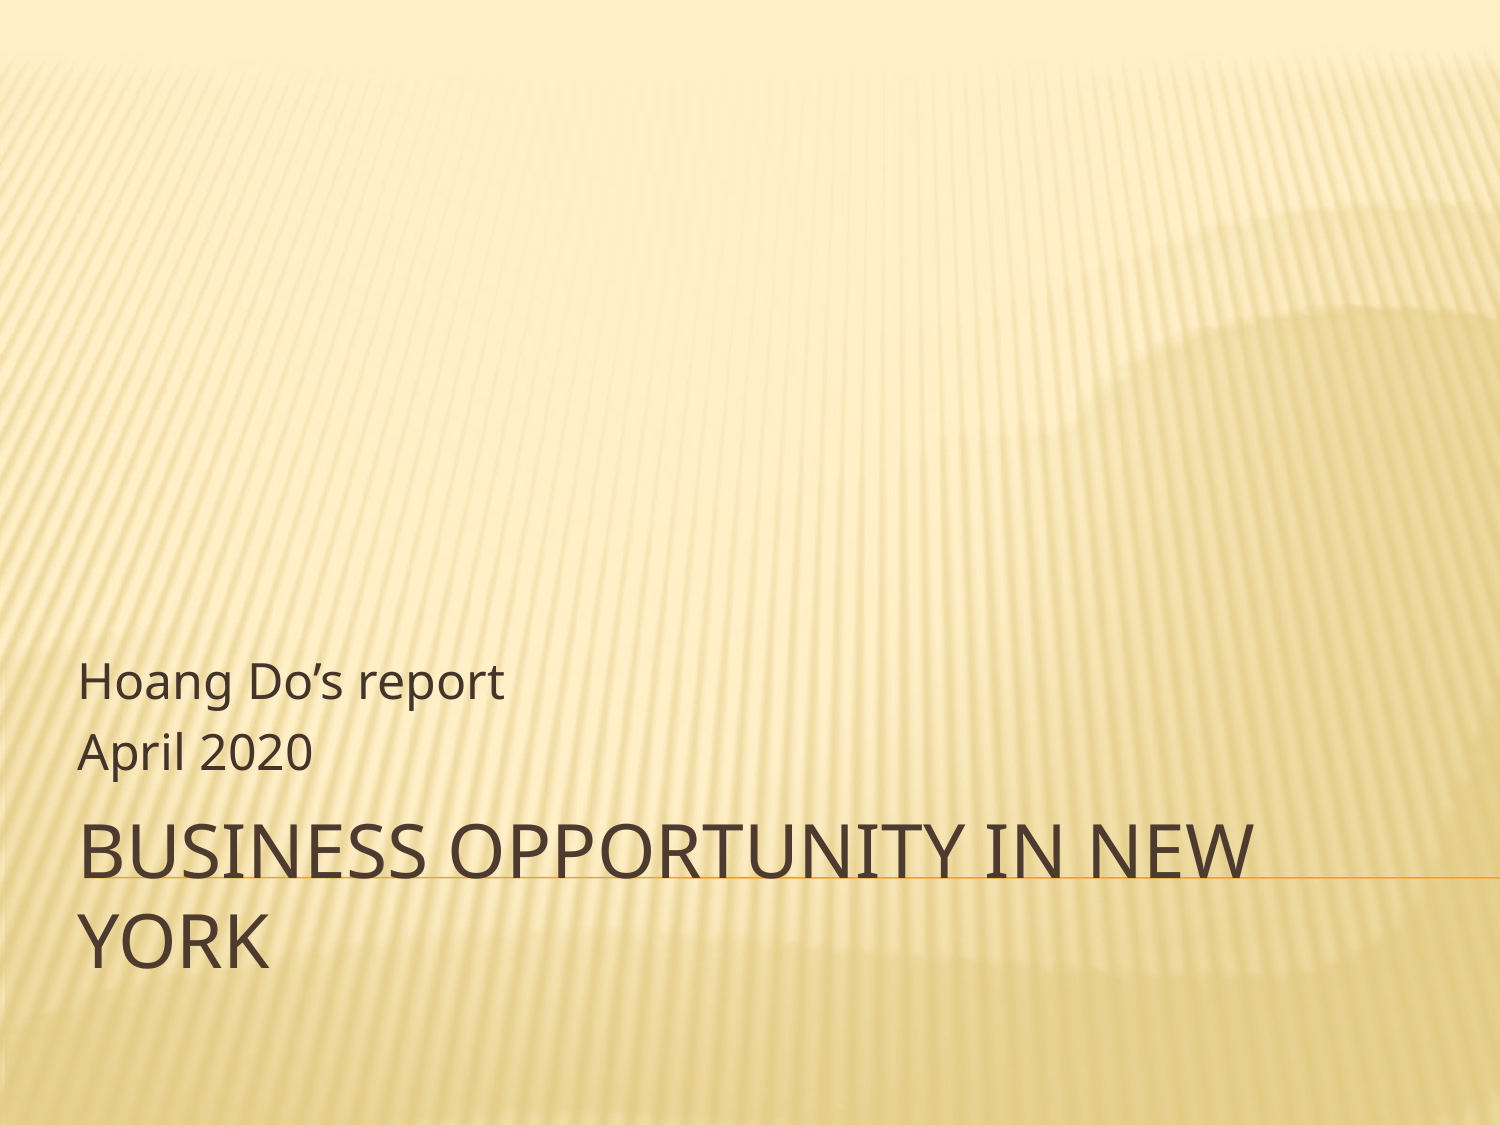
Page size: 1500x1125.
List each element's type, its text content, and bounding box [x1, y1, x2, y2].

subtitle Hoang Do’s report April 2020 [62, 637, 1450, 788]
title Business opportunity in New York [62, 796, 1450, 997]
